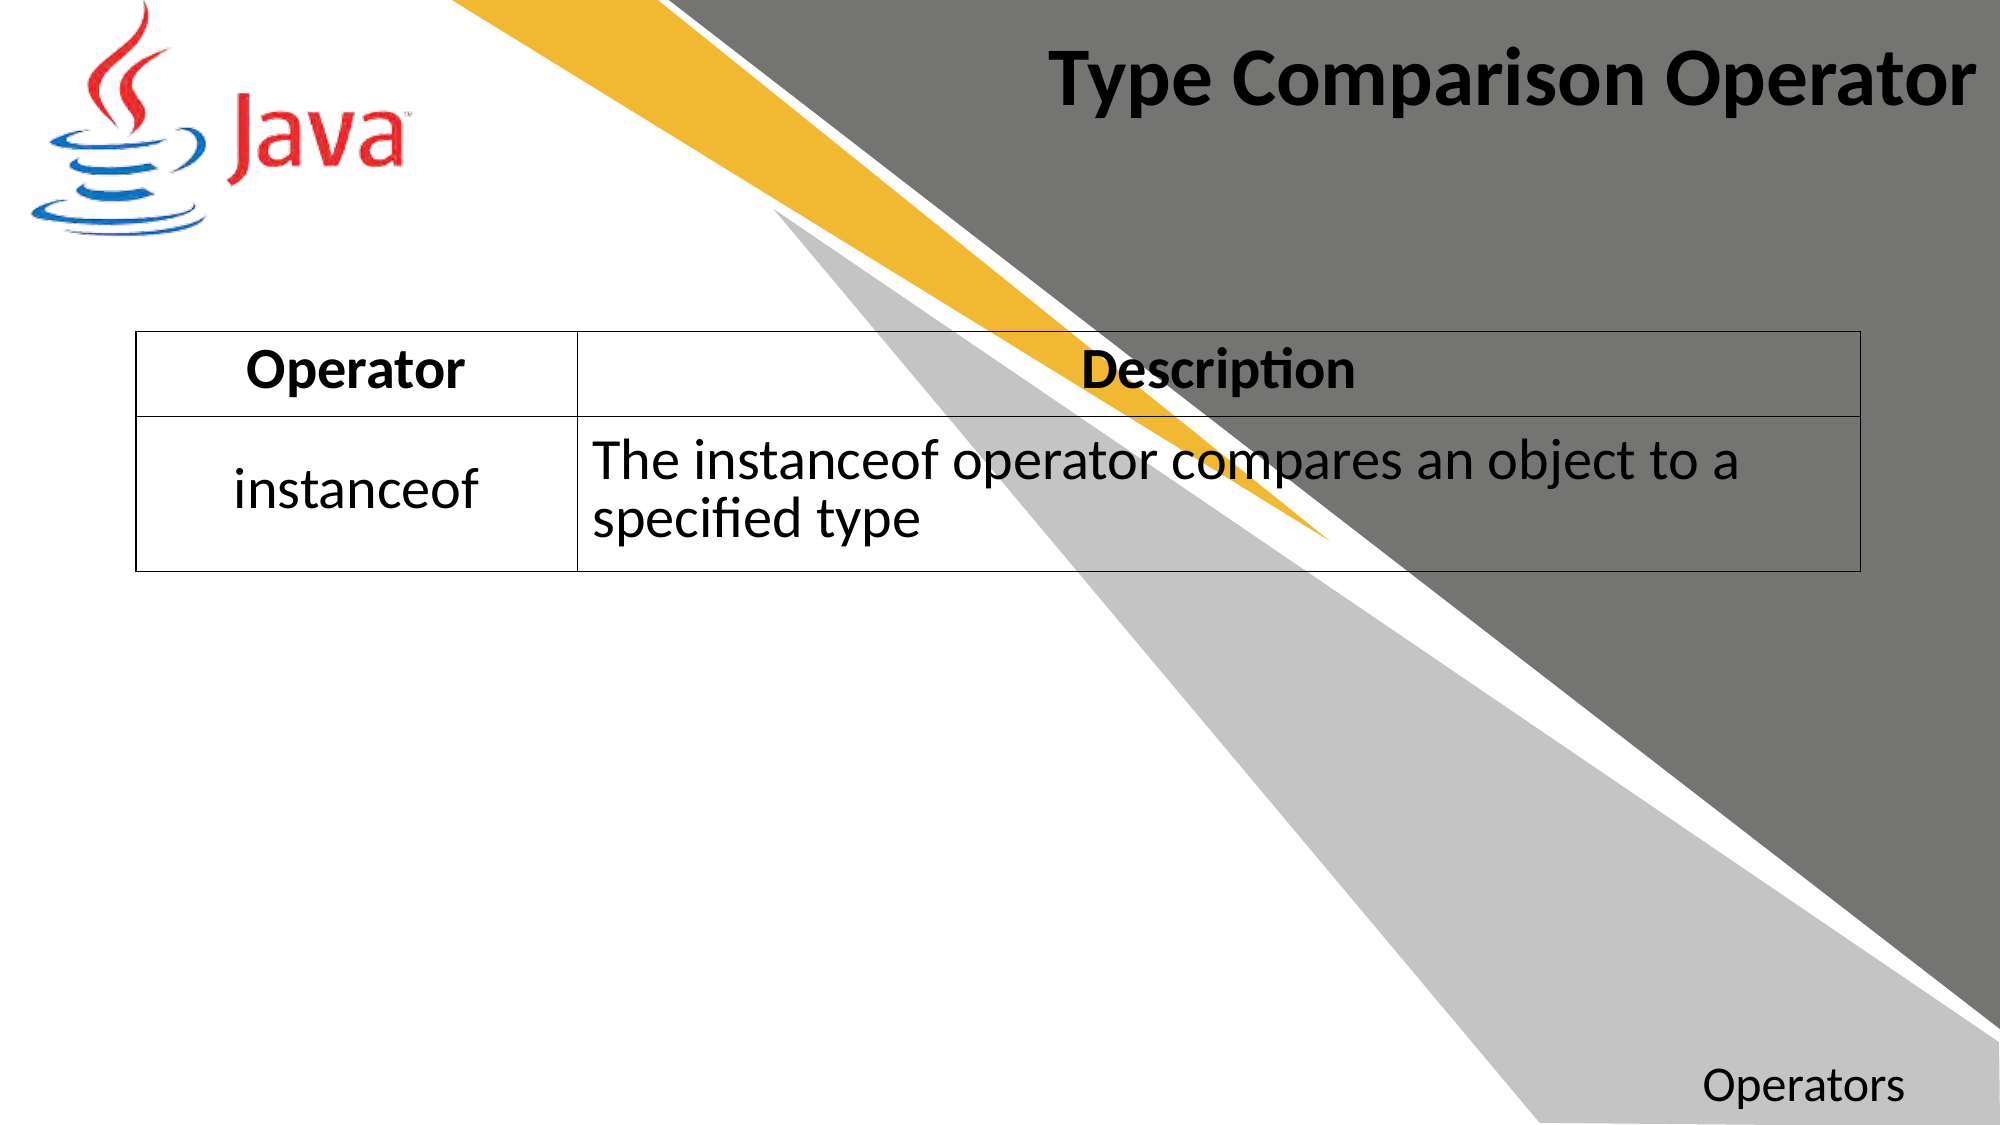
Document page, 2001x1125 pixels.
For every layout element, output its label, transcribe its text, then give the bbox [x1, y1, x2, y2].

text_box [772, 207, 955, 331]
picture [0, 0, 461, 263]
table_header Description [578, 332, 1860, 416]
text_box [1076, 572, 2000, 1125]
table_cell The instanceof operator compares an object to a specified type [578, 417, 1860, 571]
table_cell instanceof [137, 417, 577, 571]
text_box Operators [1687, 1044, 1960, 1125]
text_box Type Comparison Operator [1010, 15, 1995, 130]
text_box [461, 0, 1071, 331]
table_header Operator [137, 332, 577, 416]
text_box [667, 0, 2000, 1031]
